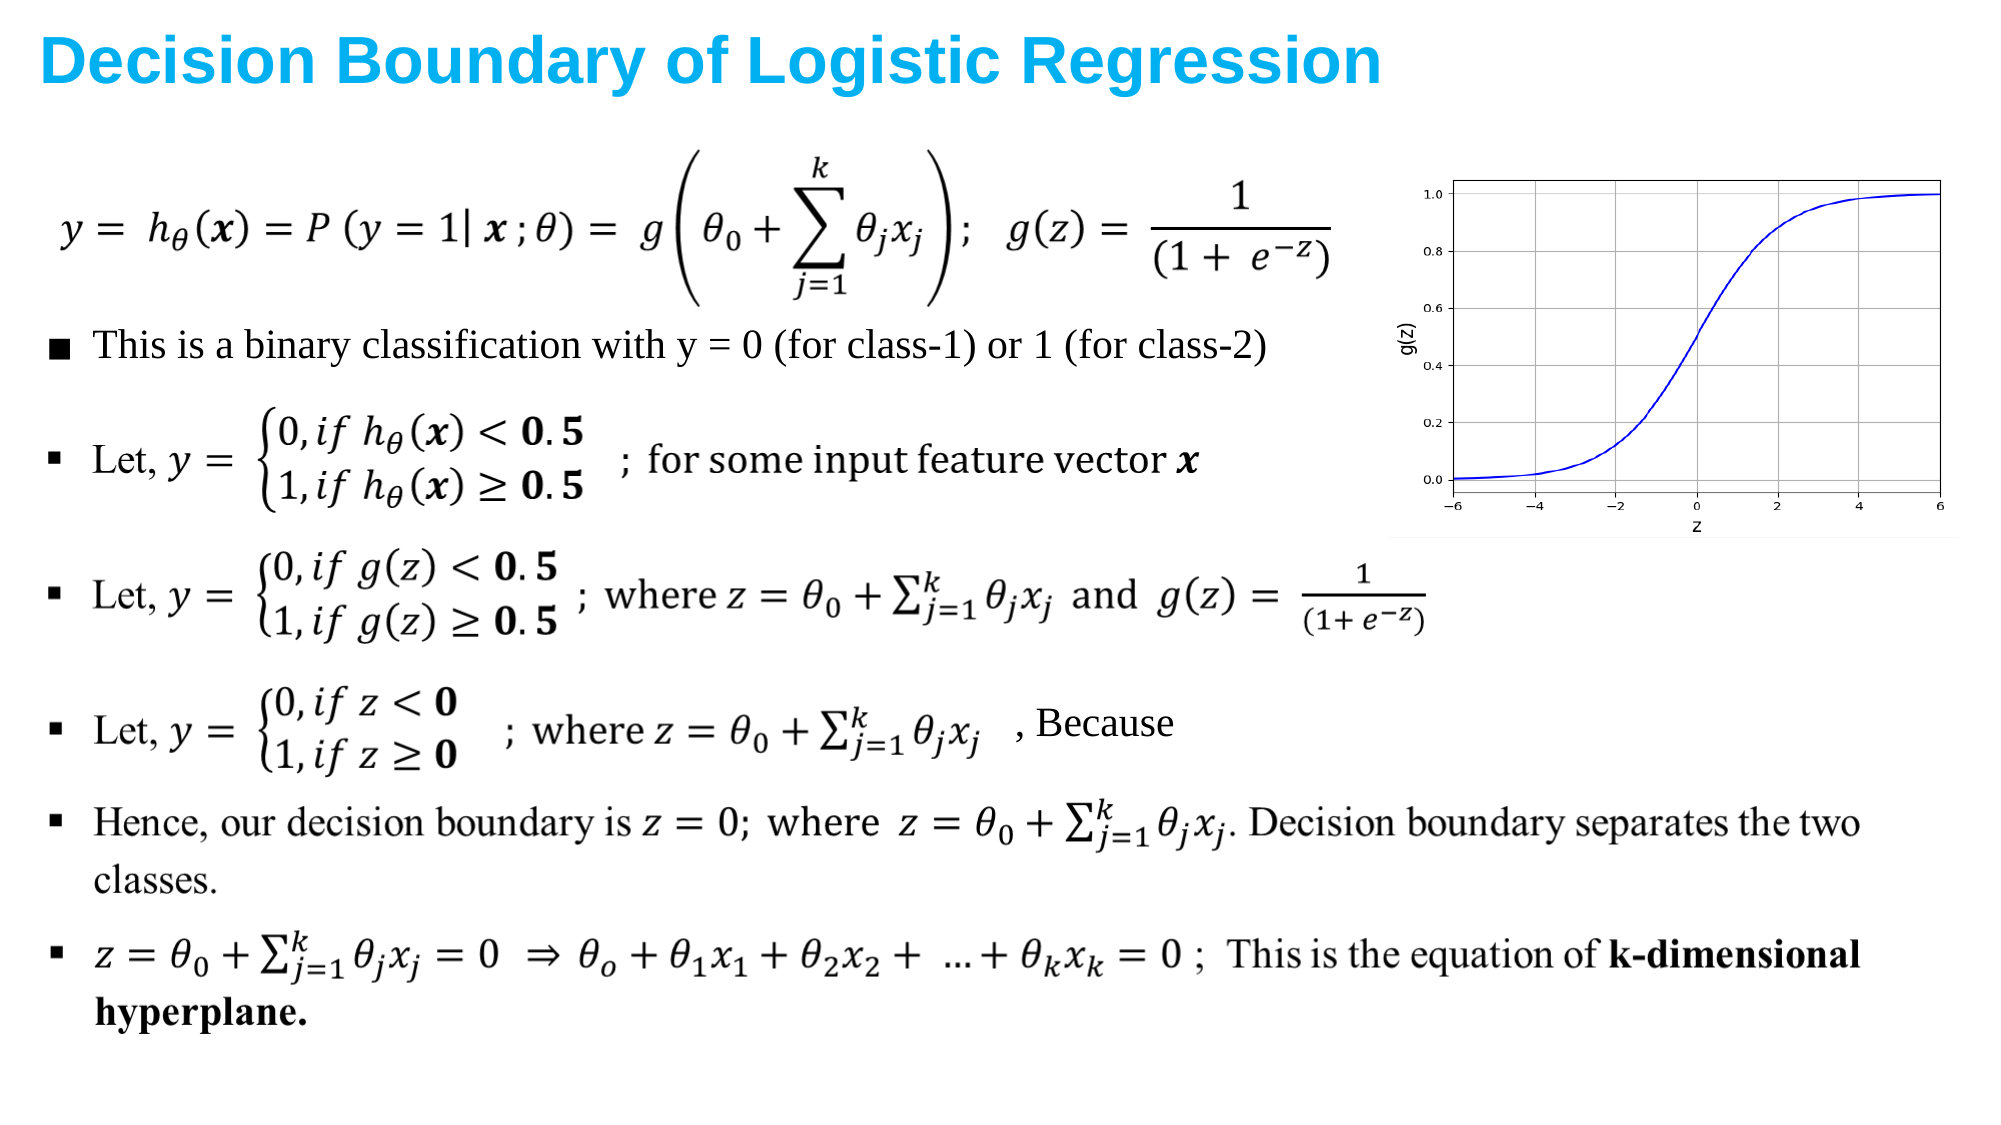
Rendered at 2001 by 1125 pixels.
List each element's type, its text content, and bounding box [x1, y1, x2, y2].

text_box [32, 897, 1951, 1043]
text_box [31, 784, 1985, 911]
text_box This is a binary classification with y = 0 (for class-1) or 1 (for class-2) [30, 308, 1337, 374]
text_box Decision Boundary of Logistic Regression [24, 9, 1741, 105]
text_box [30, 394, 1239, 522]
text_box [30, 535, 1561, 652]
text_box [0, 138, 1452, 317]
picture [1388, 164, 1958, 538]
text_box [31, 672, 1148, 784]
